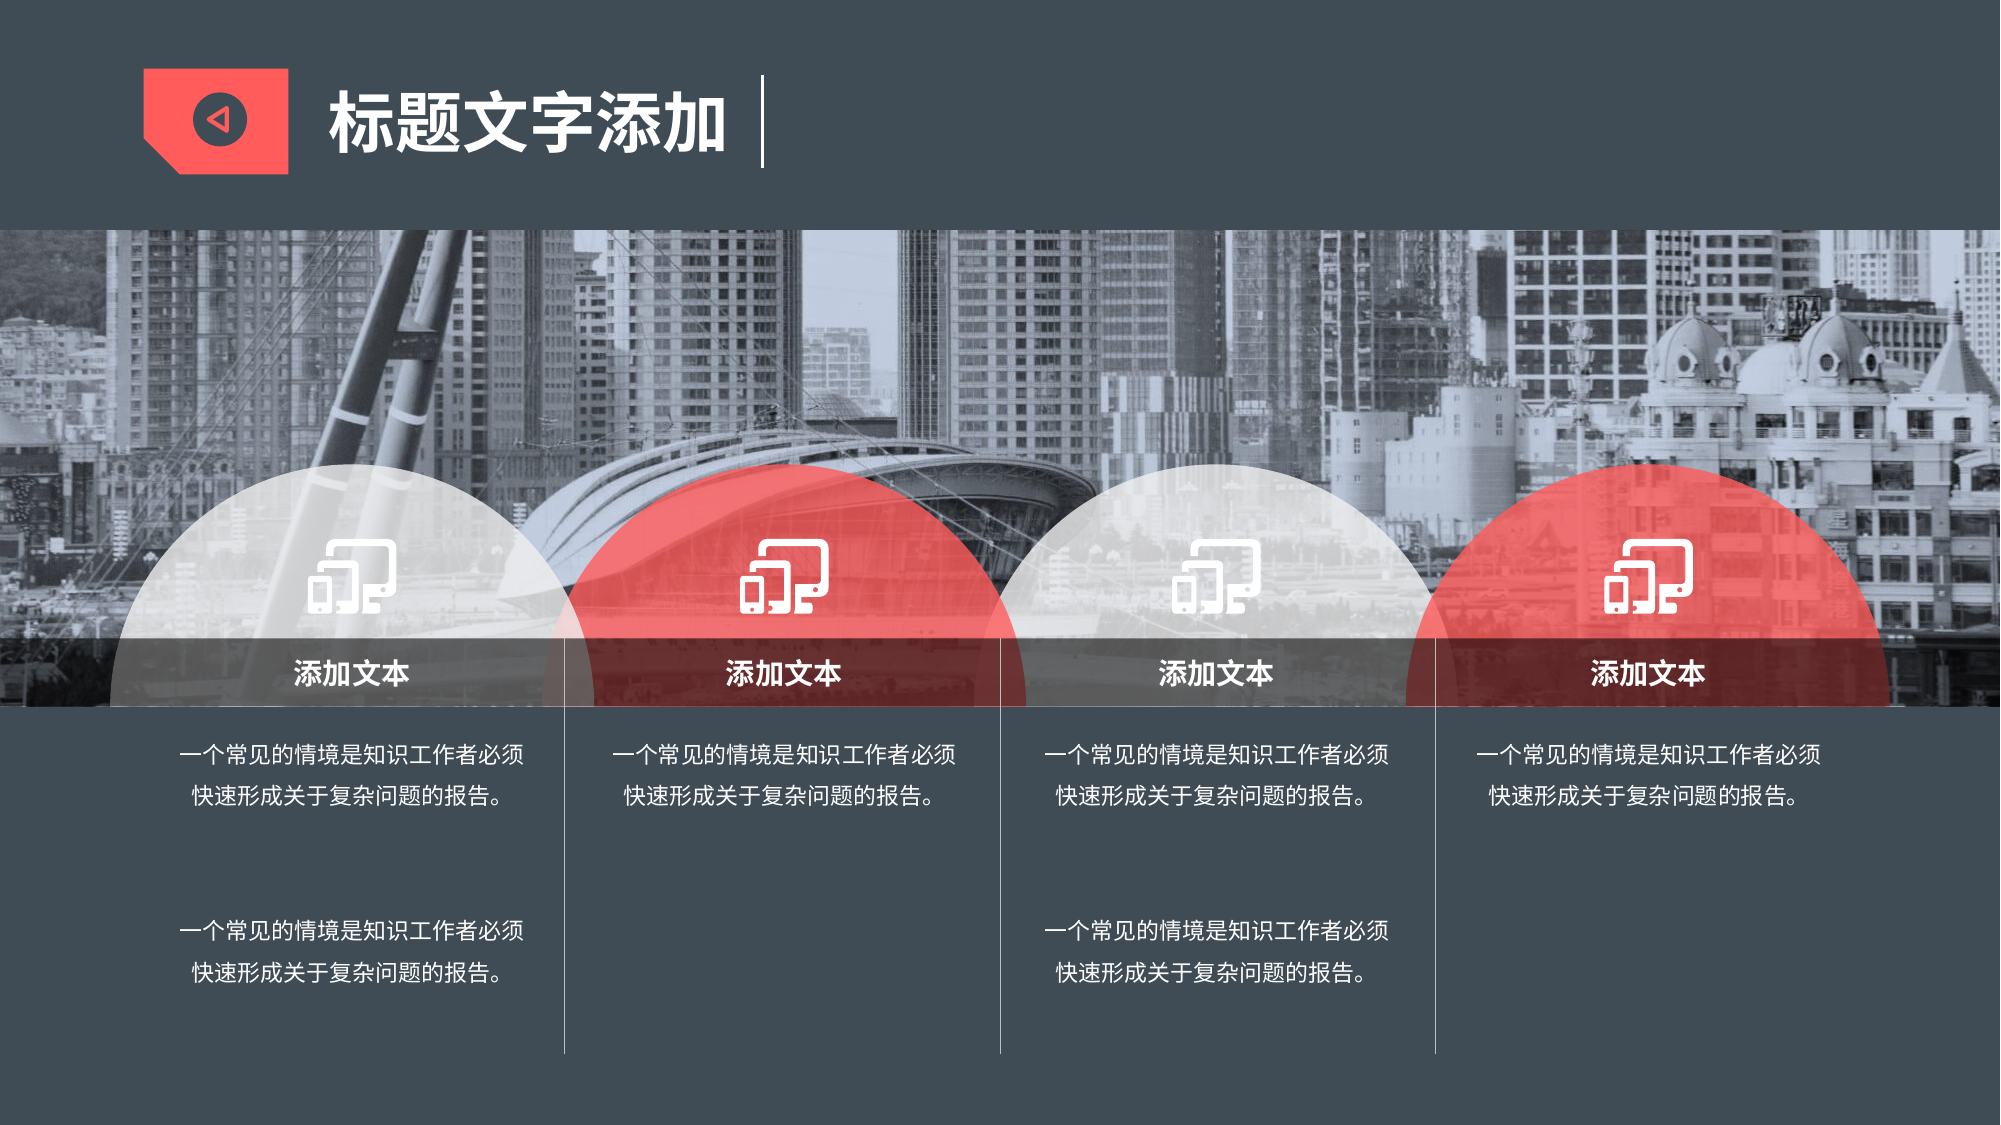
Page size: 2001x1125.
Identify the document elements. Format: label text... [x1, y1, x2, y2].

text_box 一个常见的情境是知识工作者必须快速形成关于复杂问题的报告。 [162, 895, 542, 1054]
text_box 一个常见的情境是知识工作者必须快速形成关于复杂问题的报告。 [594, 719, 975, 877]
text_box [143, 68, 763, 175]
text_box 一个常见的情境是知识工作者必须快速形成关于复杂问题的报告。 [1459, 719, 1839, 877]
picture [0, 230, 2000, 707]
text_box 一个常见的情境是知识工作者必须快速形成关于复杂问题的报告。 [1027, 719, 1407, 877]
text_box 一个常见的情境是知识工作者必须快速形成关于复杂问题的报告。 [162, 719, 542, 877]
text_box 一个常见的情境是知识工作者必须快速形成关于复杂问题的报告。 [1027, 895, 1407, 1054]
